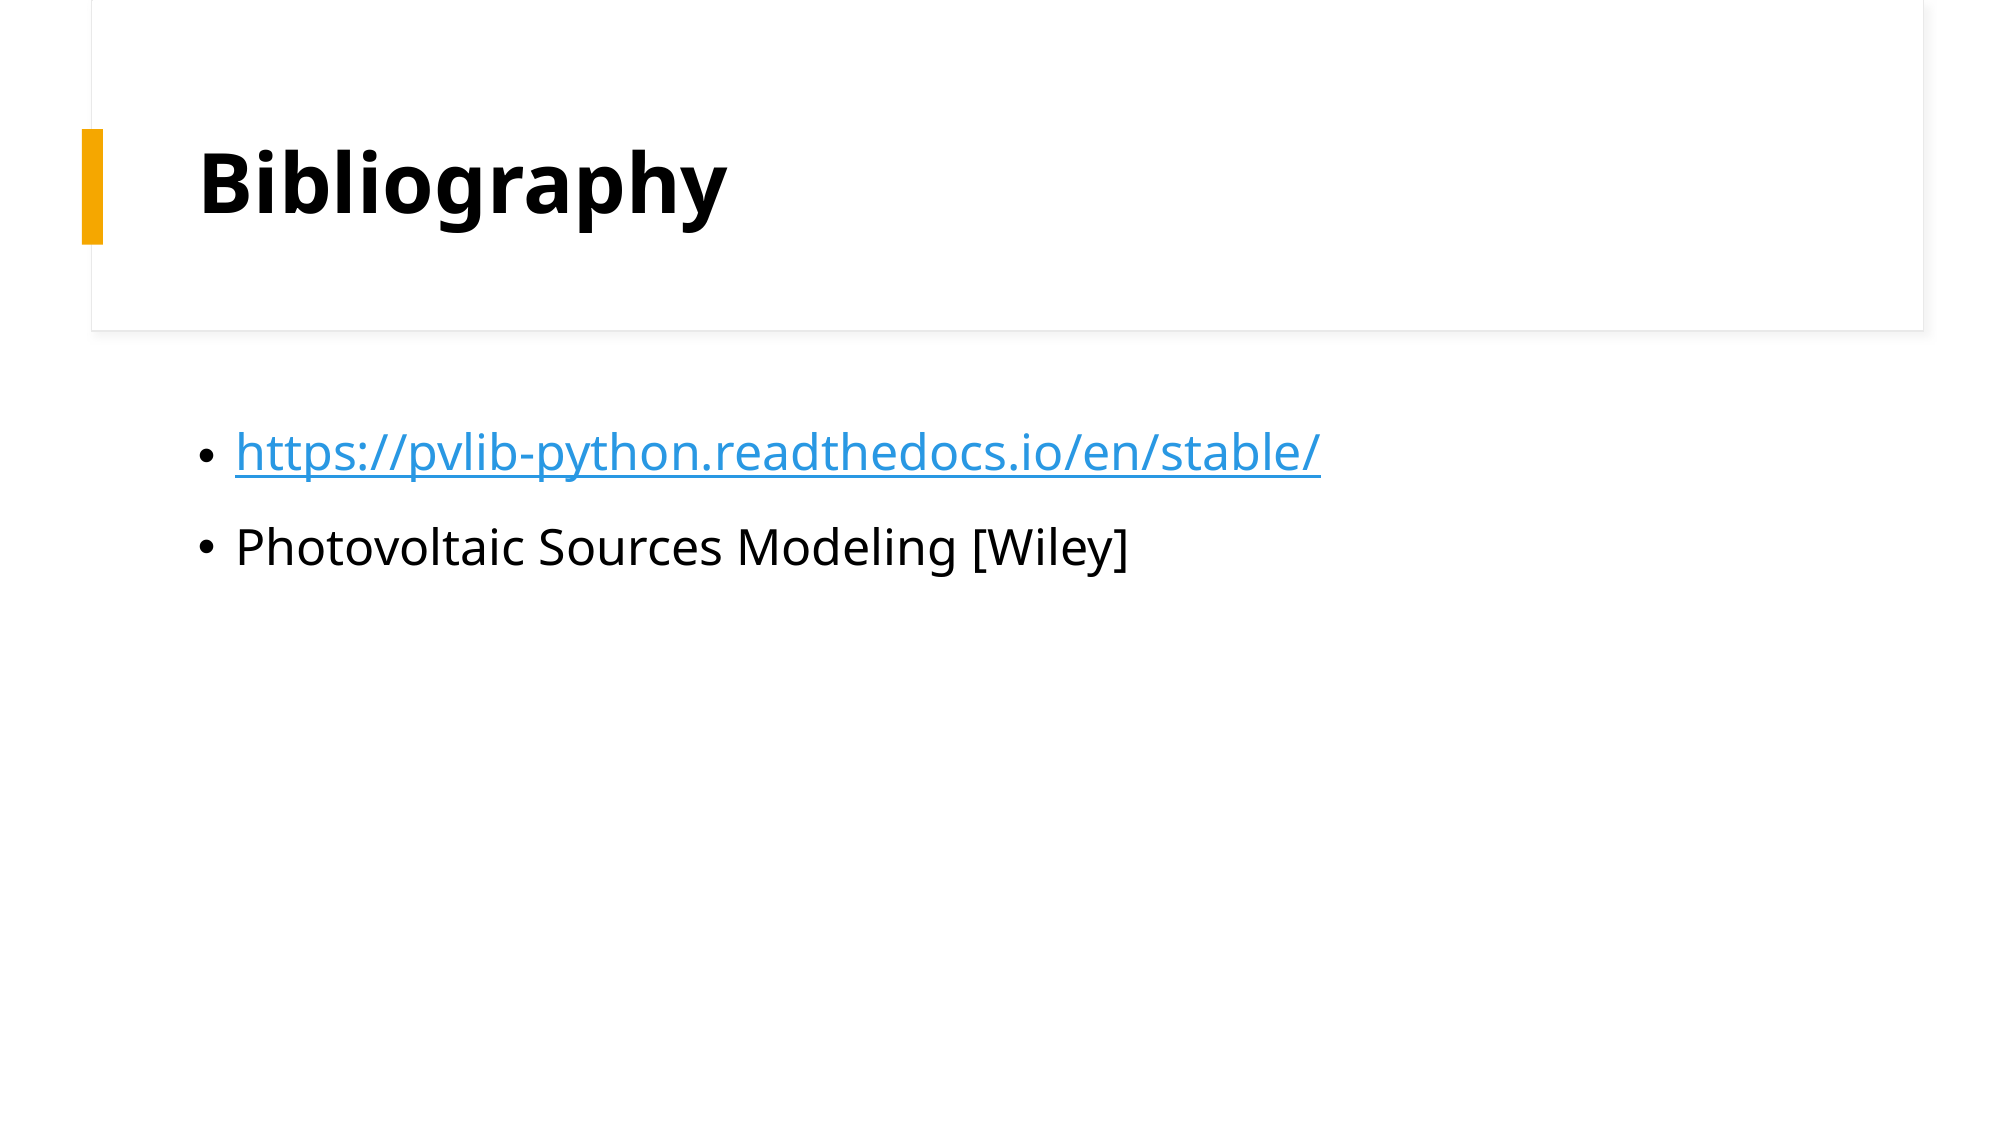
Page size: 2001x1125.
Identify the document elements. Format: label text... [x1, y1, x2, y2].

list https://pvlib-python.readthedocs.io/en/stable/ Photovoltaic Sources Modeling [Wiley] [183, 406, 1851, 1013]
title Bibliography [183, 90, 1851, 284]
